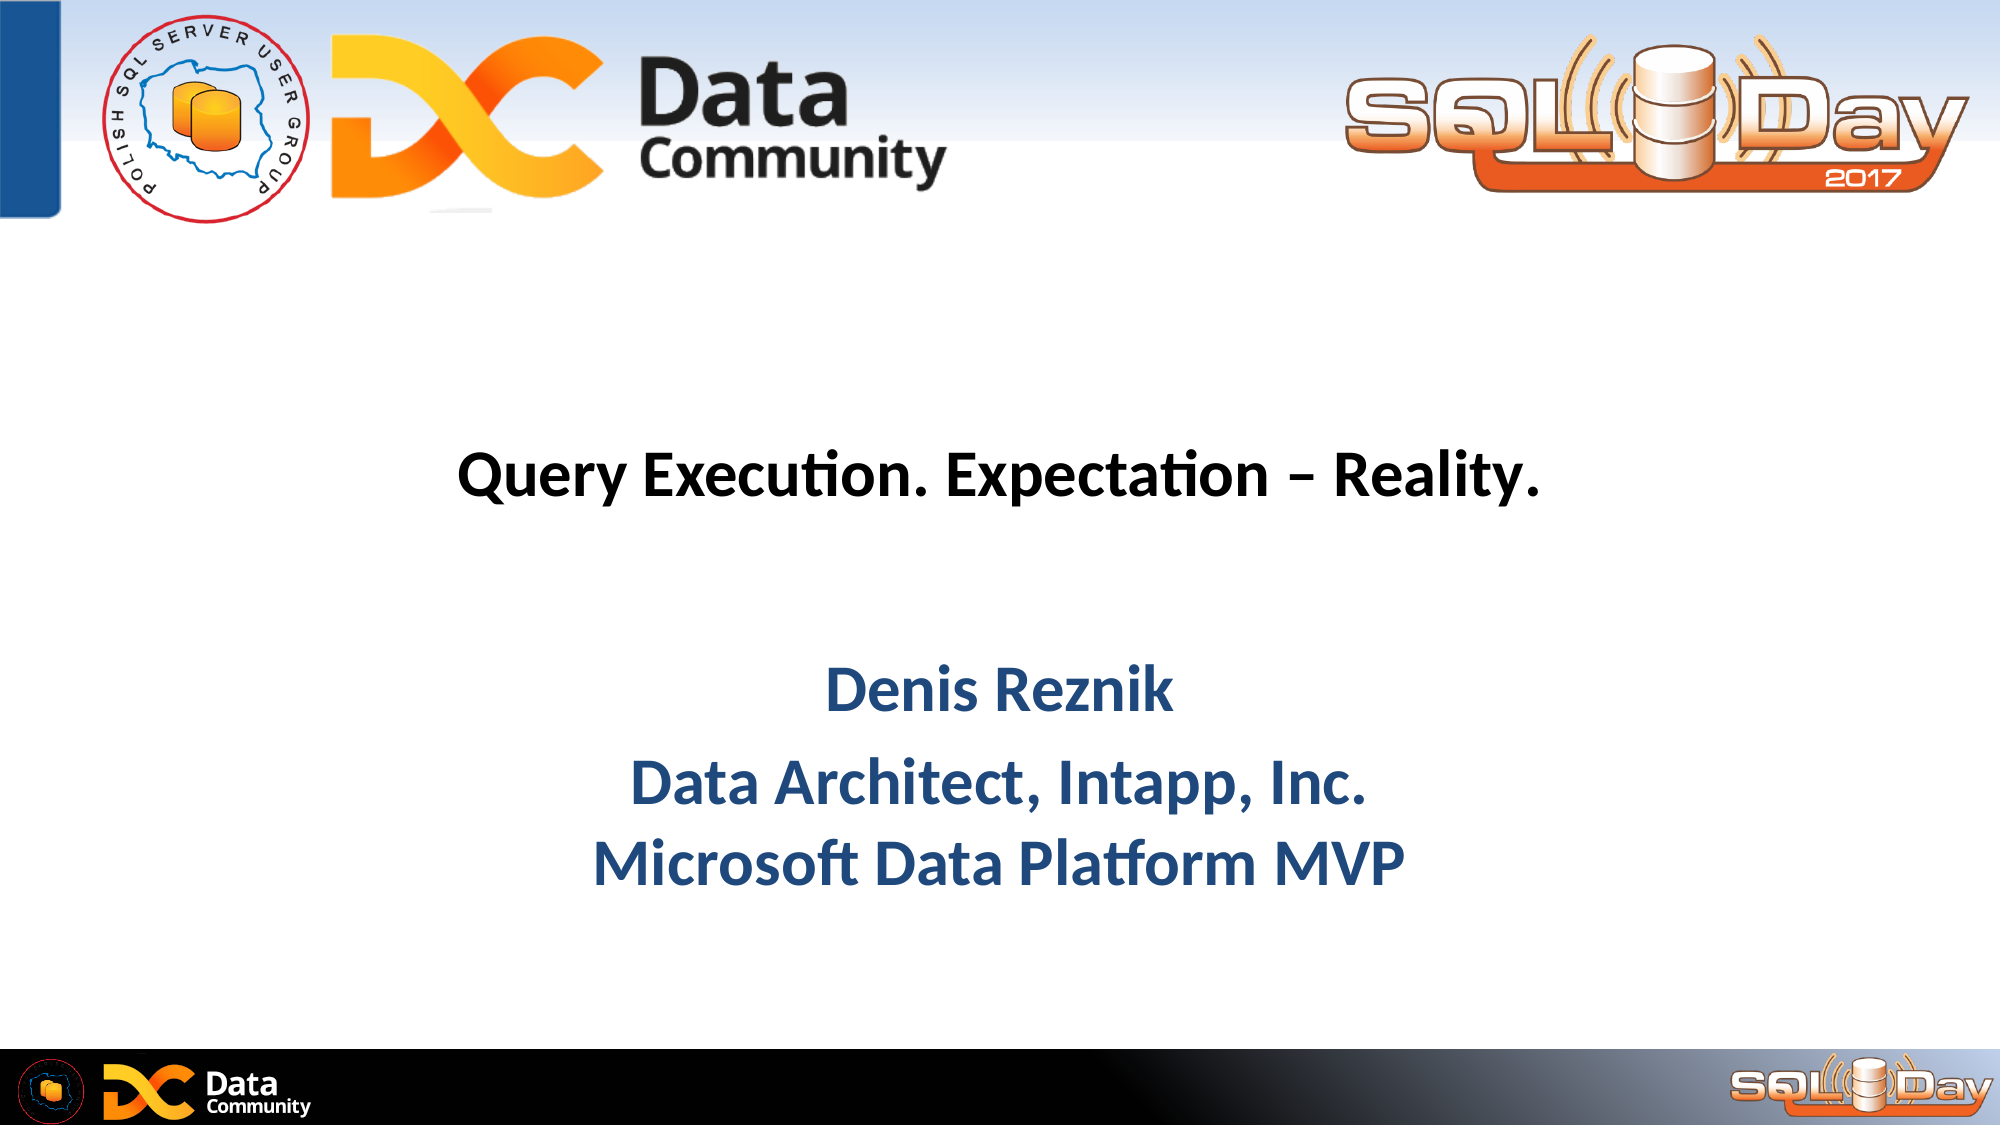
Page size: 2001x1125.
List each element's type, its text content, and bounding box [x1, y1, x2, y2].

picture [0, 0, 62, 219]
subtitle Denis Reznik Data Architect, Intapp, Inc. Microsoft Data Platform MVP [300, 637, 1700, 925]
picture [16, 1053, 335, 1125]
picture [99, 11, 976, 226]
title Query Execution. Expectation – Reality. [150, 349, 1850, 591]
picture [1730, 1053, 1994, 1117]
picture [1345, 34, 1970, 193]
